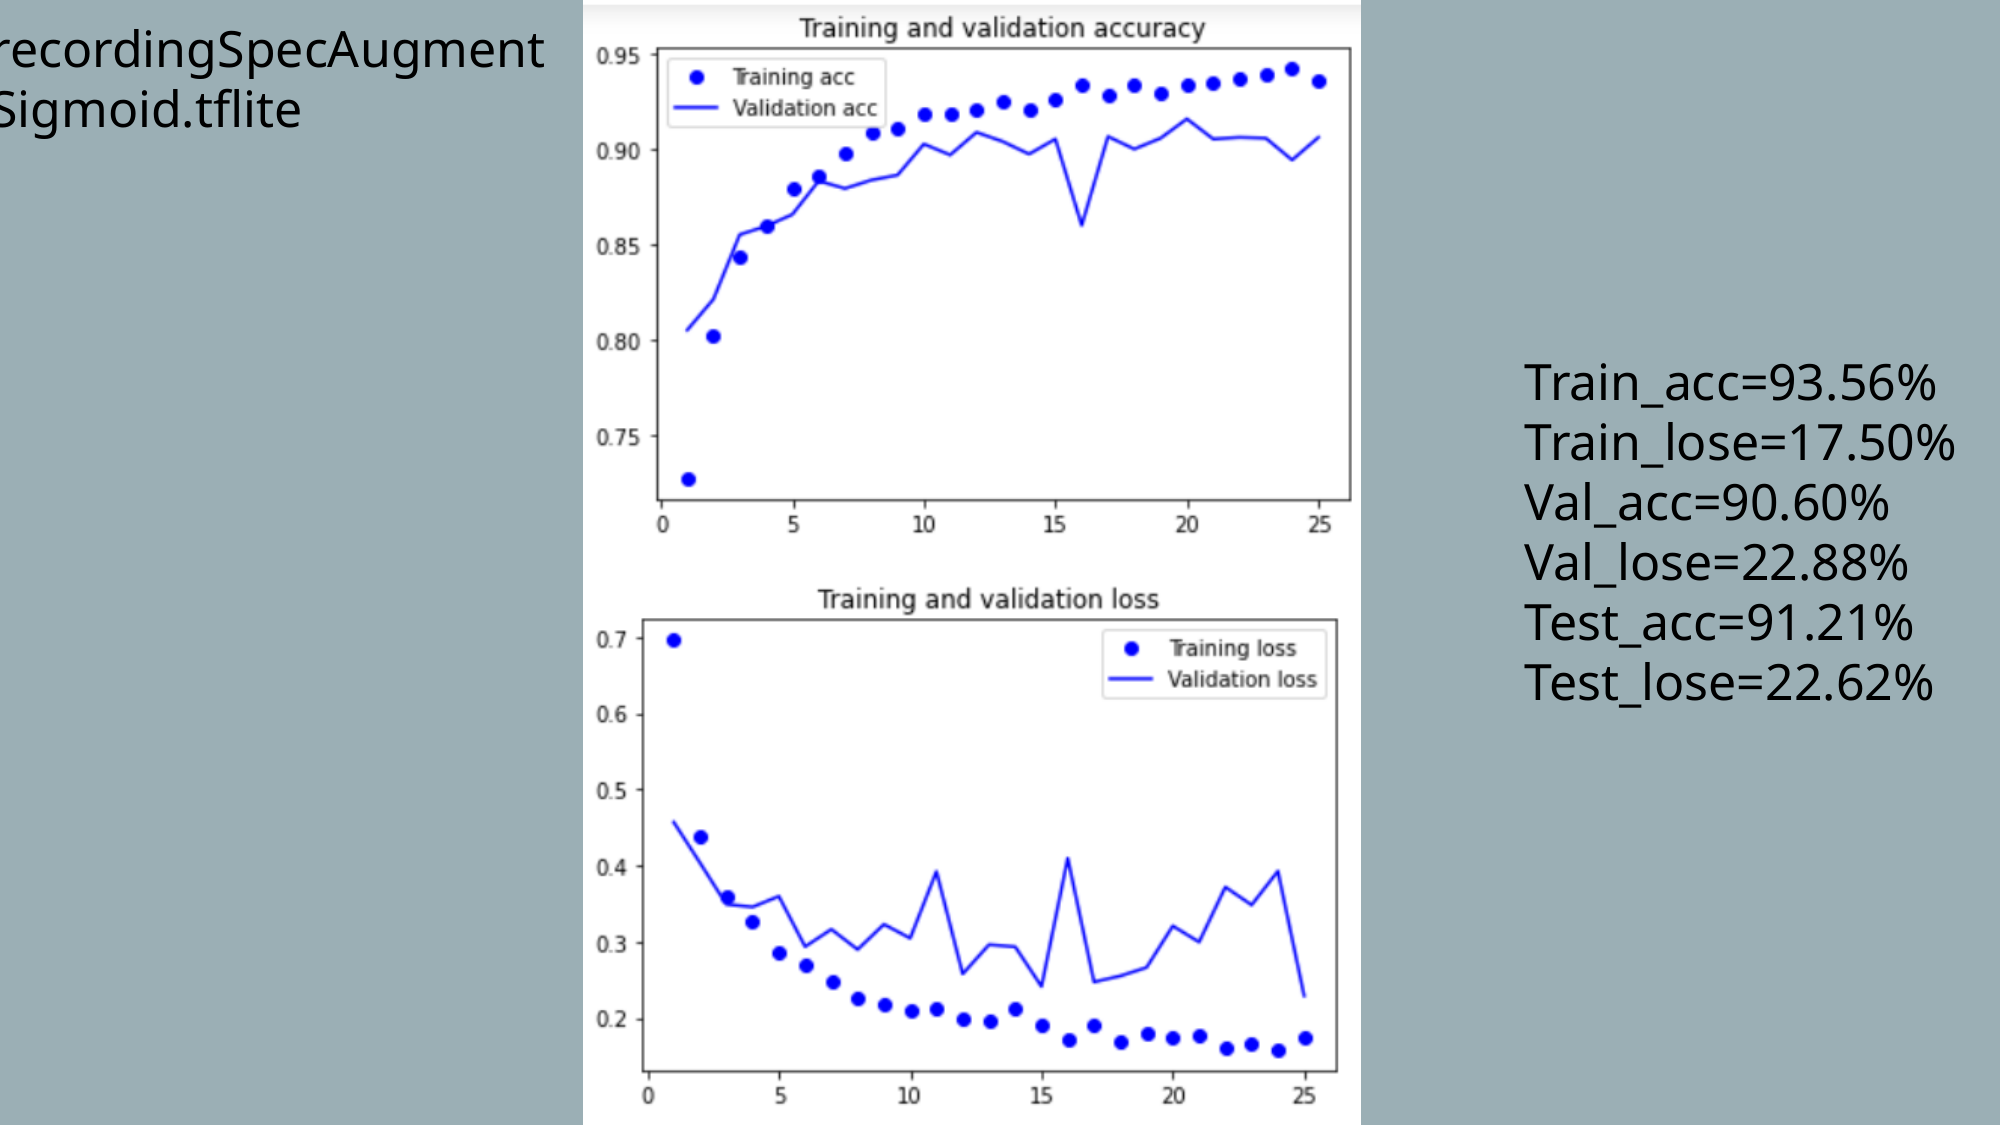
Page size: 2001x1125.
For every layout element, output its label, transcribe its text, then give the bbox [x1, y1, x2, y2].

text_box recordingSpecAugment Sigmoid.tflite [0, 10, 561, 145]
picture [583, 0, 1361, 1125]
text_box Train_acc=93.56% Train_lose=17.50% Val_acc=90.60% Val_lose=22.88% Test_acc=91.21% Test_lose=22.62% [1510, 342, 1984, 778]
